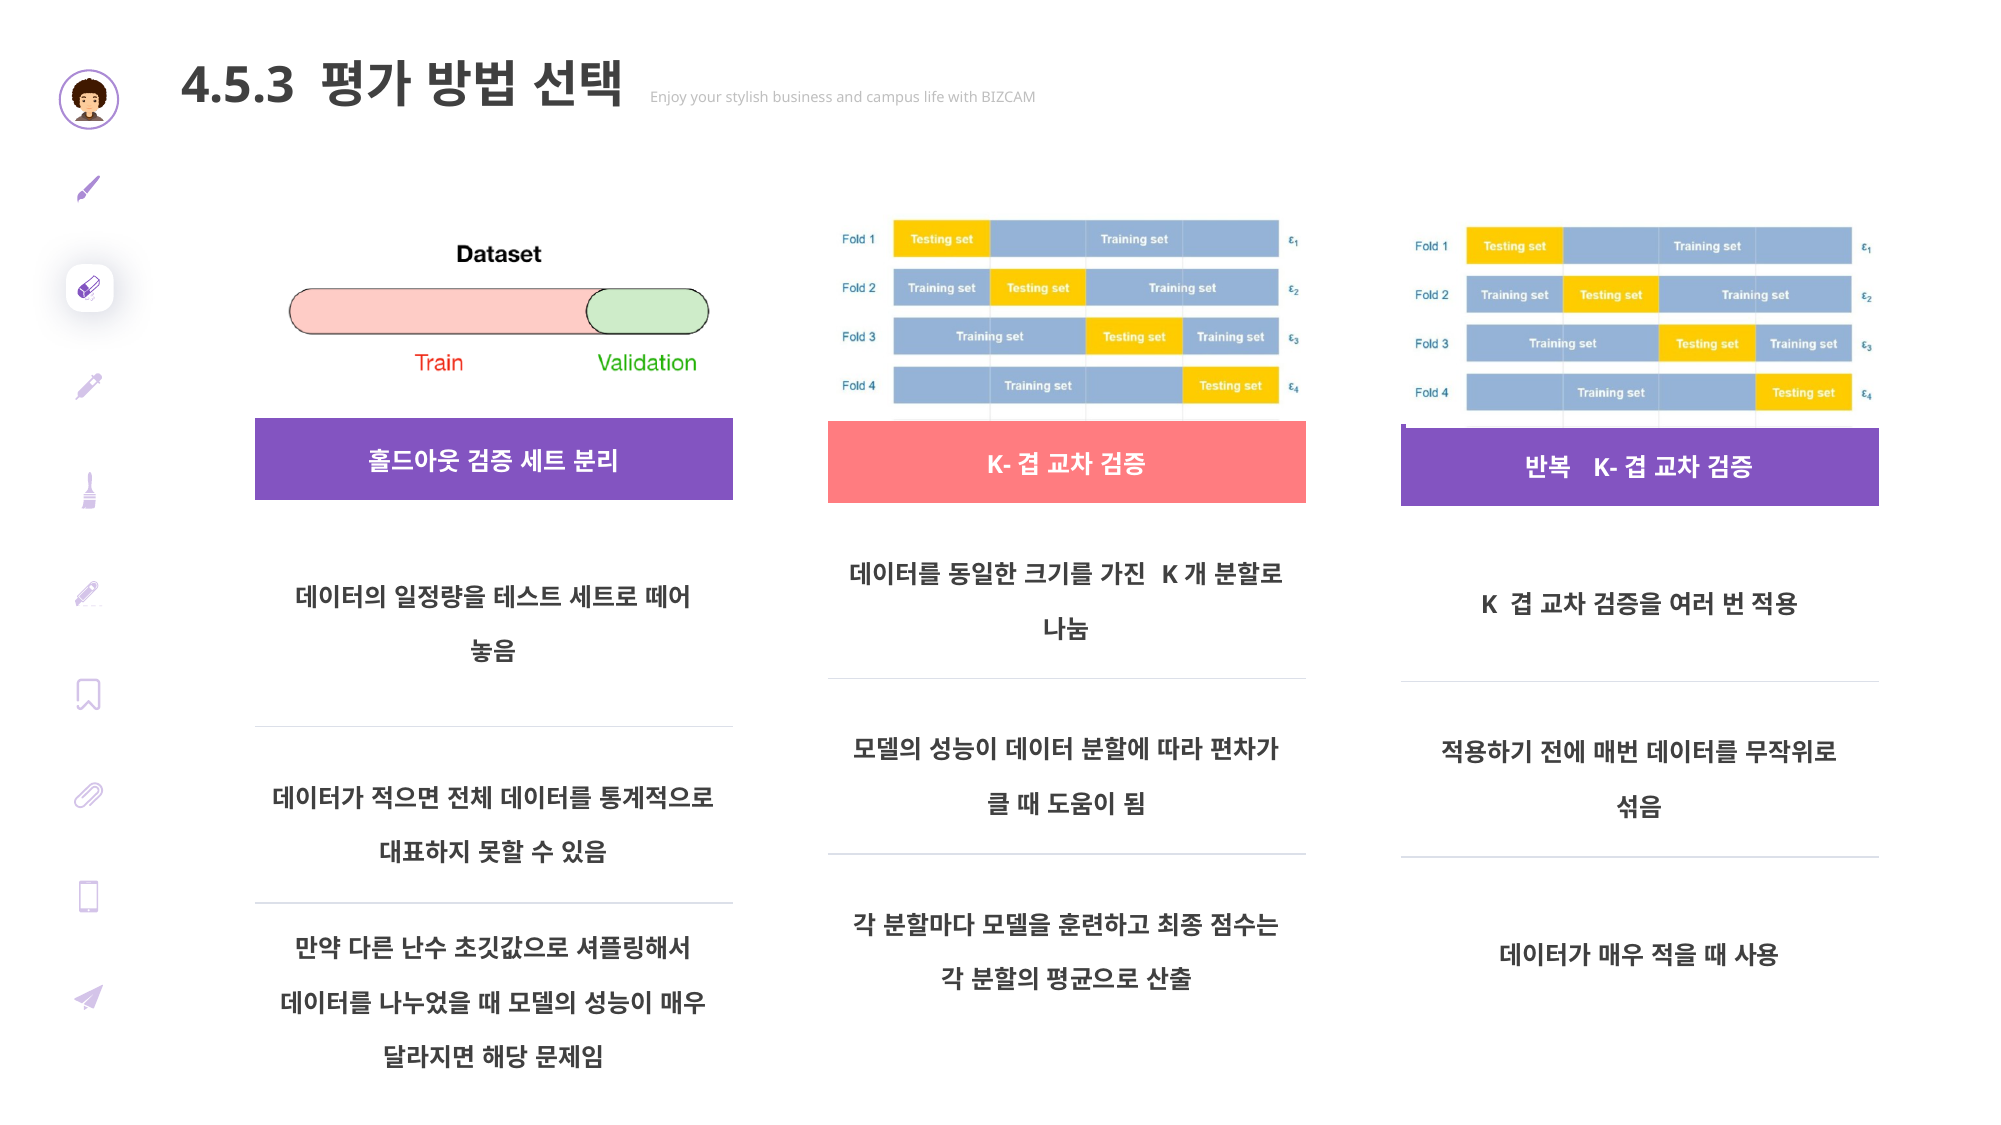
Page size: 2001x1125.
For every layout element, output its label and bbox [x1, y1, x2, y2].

picture [266, 230, 722, 387]
picture [833, 208, 1306, 421]
text_box [44, 29, 1956, 1080]
picture [1406, 215, 1879, 428]
